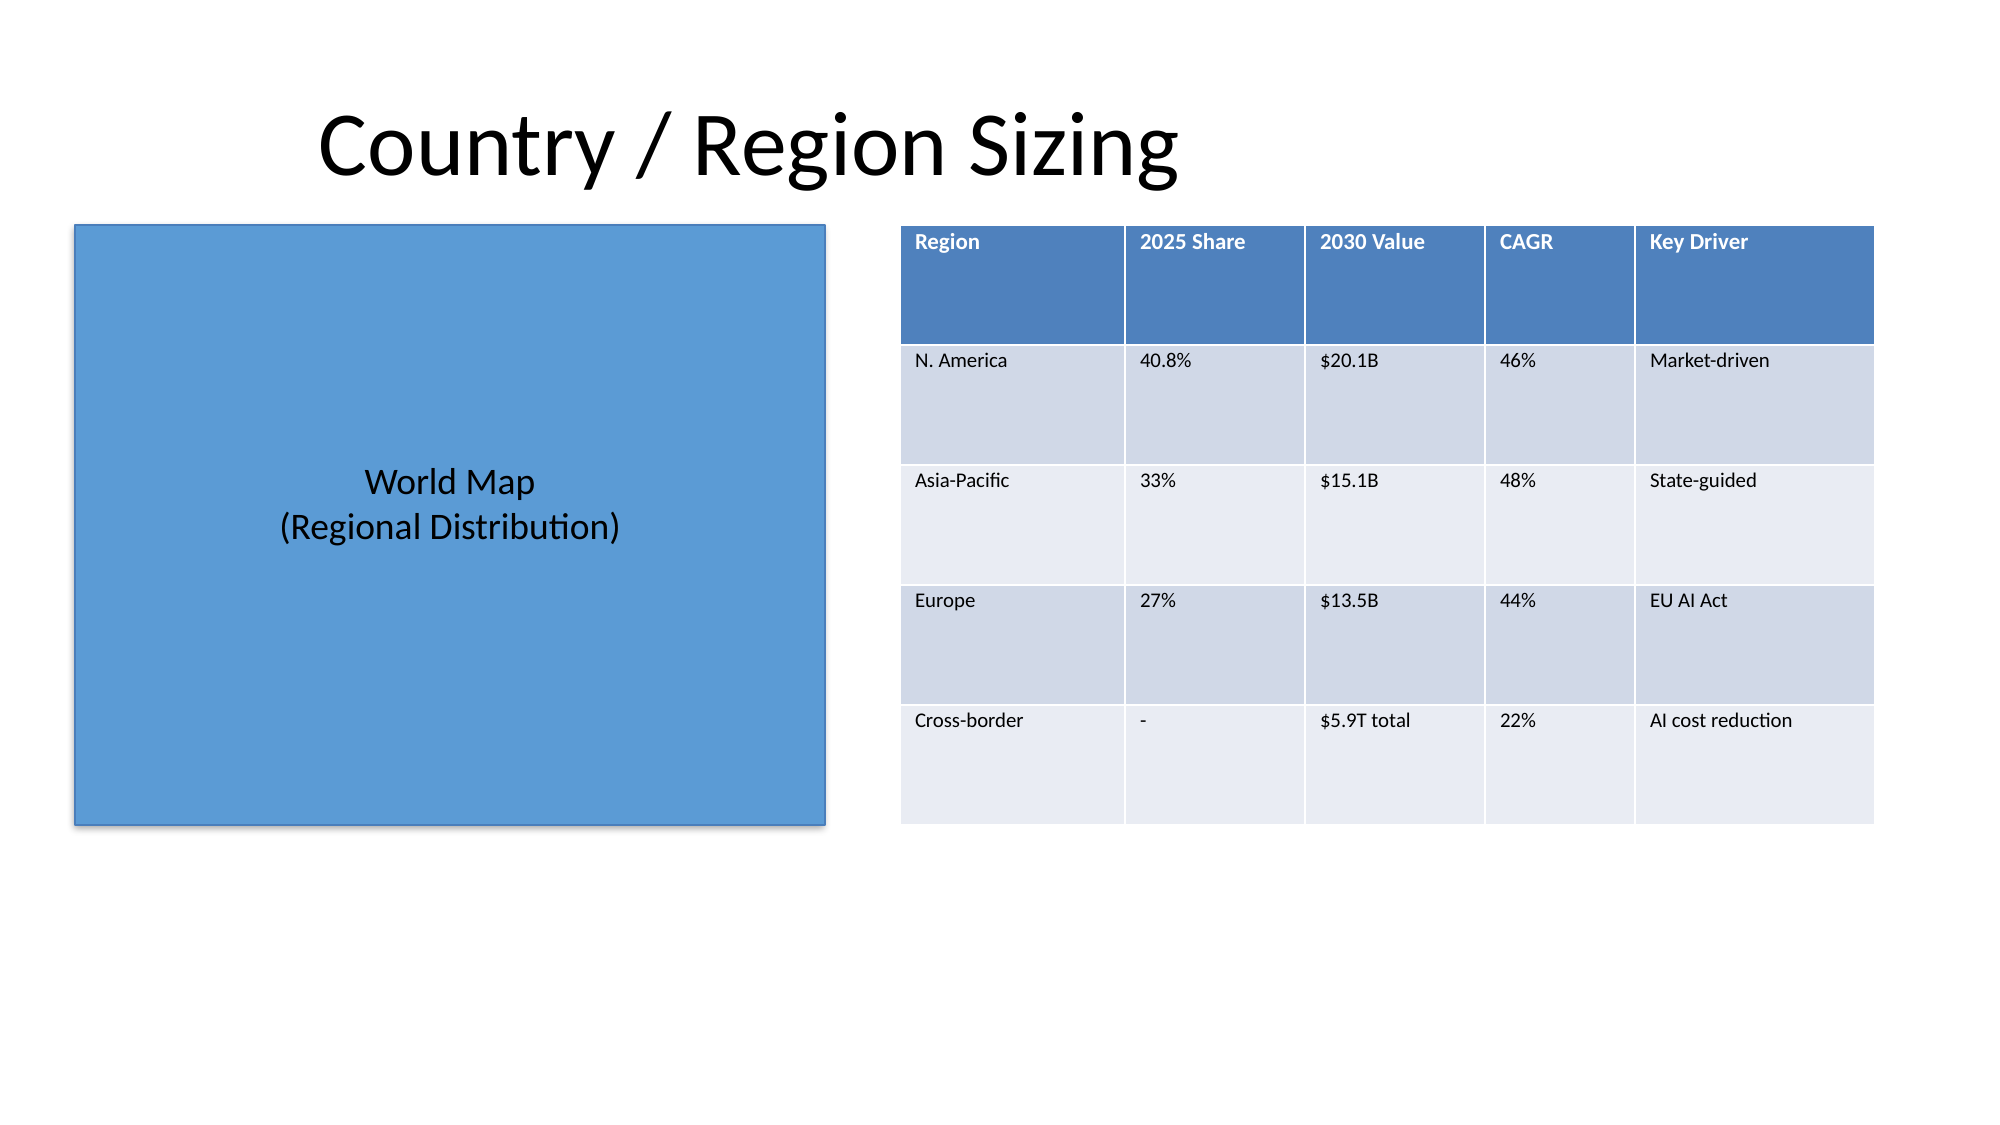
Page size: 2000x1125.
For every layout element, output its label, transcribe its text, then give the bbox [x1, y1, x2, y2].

table_cell AI cost reduction [1636, 706, 1874, 824]
table_cell 33% [1126, 466, 1304, 584]
table_header Key Driver [1636, 226, 1874, 344]
table_cell N. America [901, 346, 1124, 464]
text_box World Map (Regional Distribution) [264, 449, 636, 555]
table_header 2025 Share [1126, 226, 1304, 344]
table_cell 22% [1486, 706, 1634, 824]
table_cell Market-driven [1636, 346, 1874, 464]
title Country / Region Sizing [75, 45, 1425, 233]
table_header CAGR [1486, 226, 1634, 344]
table_cell State-guided [1636, 466, 1874, 584]
table_cell 27% [1126, 586, 1304, 704]
table_cell $20.1B [1306, 346, 1484, 464]
table_cell 46% [1486, 346, 1634, 464]
table_cell $13.5B [1306, 586, 1484, 704]
table_header Region [901, 226, 1124, 344]
table_cell 44% [1486, 586, 1634, 704]
table_cell Cross-border [901, 706, 1124, 824]
table_cell 40.8% [1126, 346, 1304, 464]
table_cell - [1126, 706, 1304, 824]
table_cell 48% [1486, 466, 1634, 584]
table_cell Asia-Pacific [901, 466, 1124, 584]
table_cell $15.1B [1306, 466, 1484, 584]
table_cell EU AI Act [1636, 586, 1874, 704]
table_cell Europe [901, 586, 1124, 704]
text_box [74, 224, 826, 826]
table_cell $5.9T total [1306, 706, 1484, 824]
table_header 2030 Value [1306, 226, 1484, 344]
